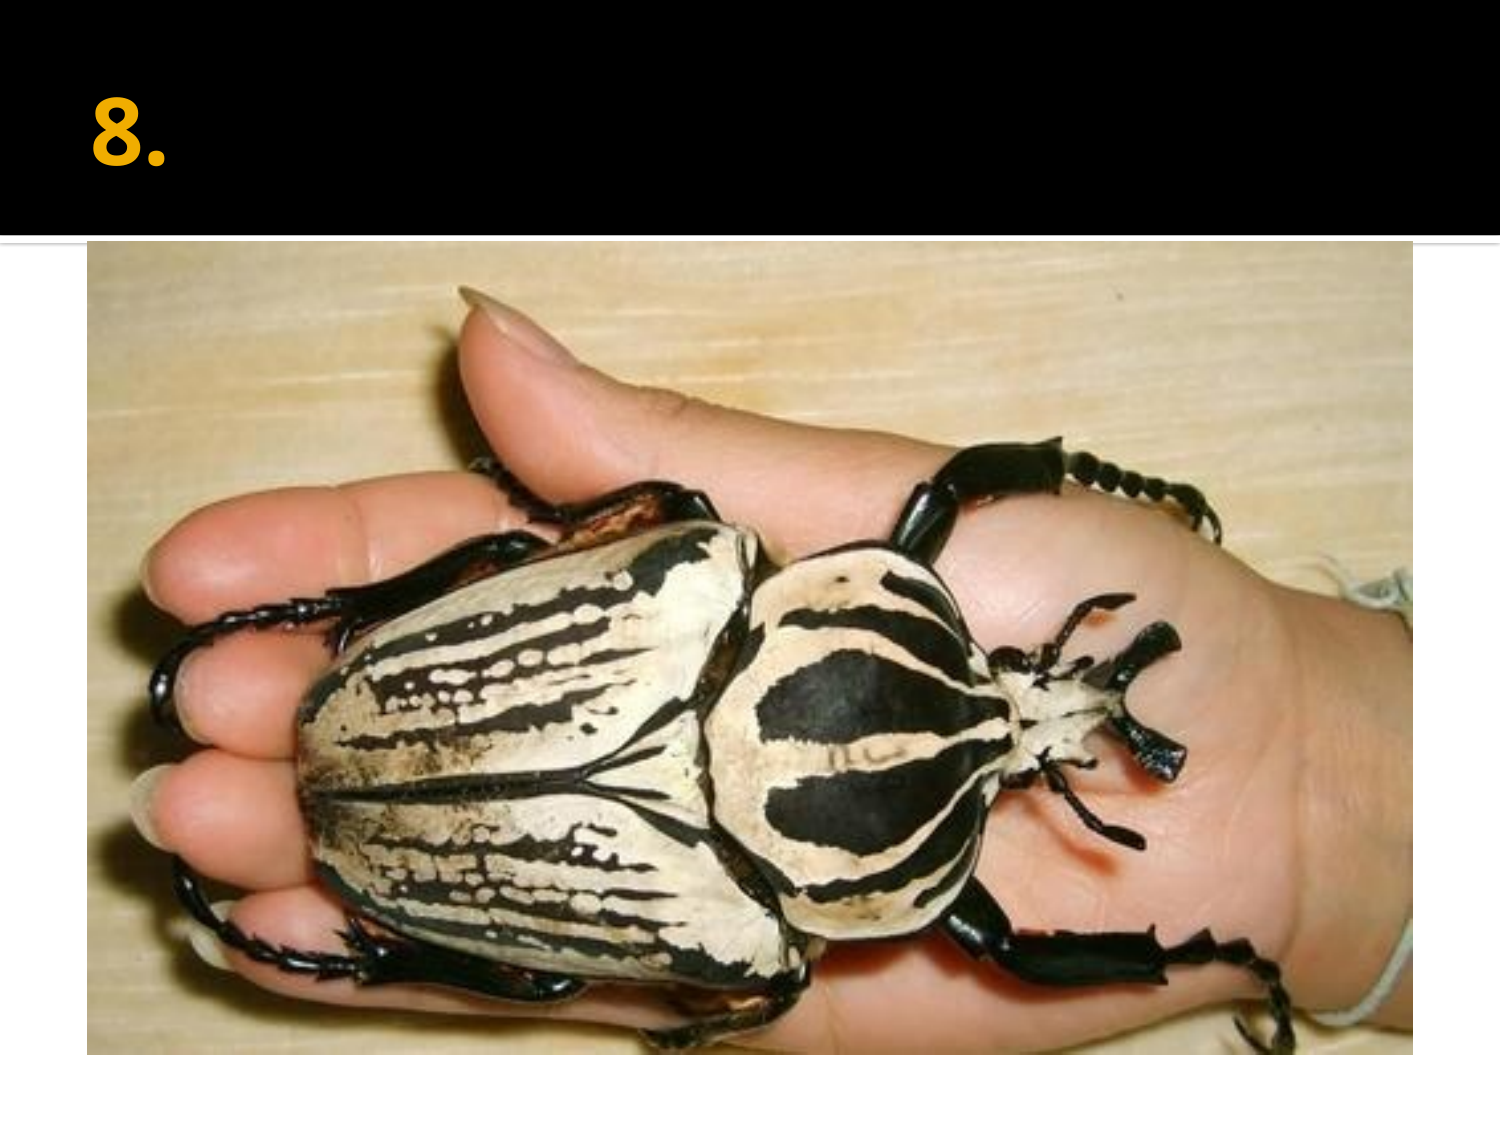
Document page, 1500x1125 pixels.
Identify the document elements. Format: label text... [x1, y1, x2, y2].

picture [87, 241, 1413, 1055]
title 8. [75, 25, 1425, 231]
